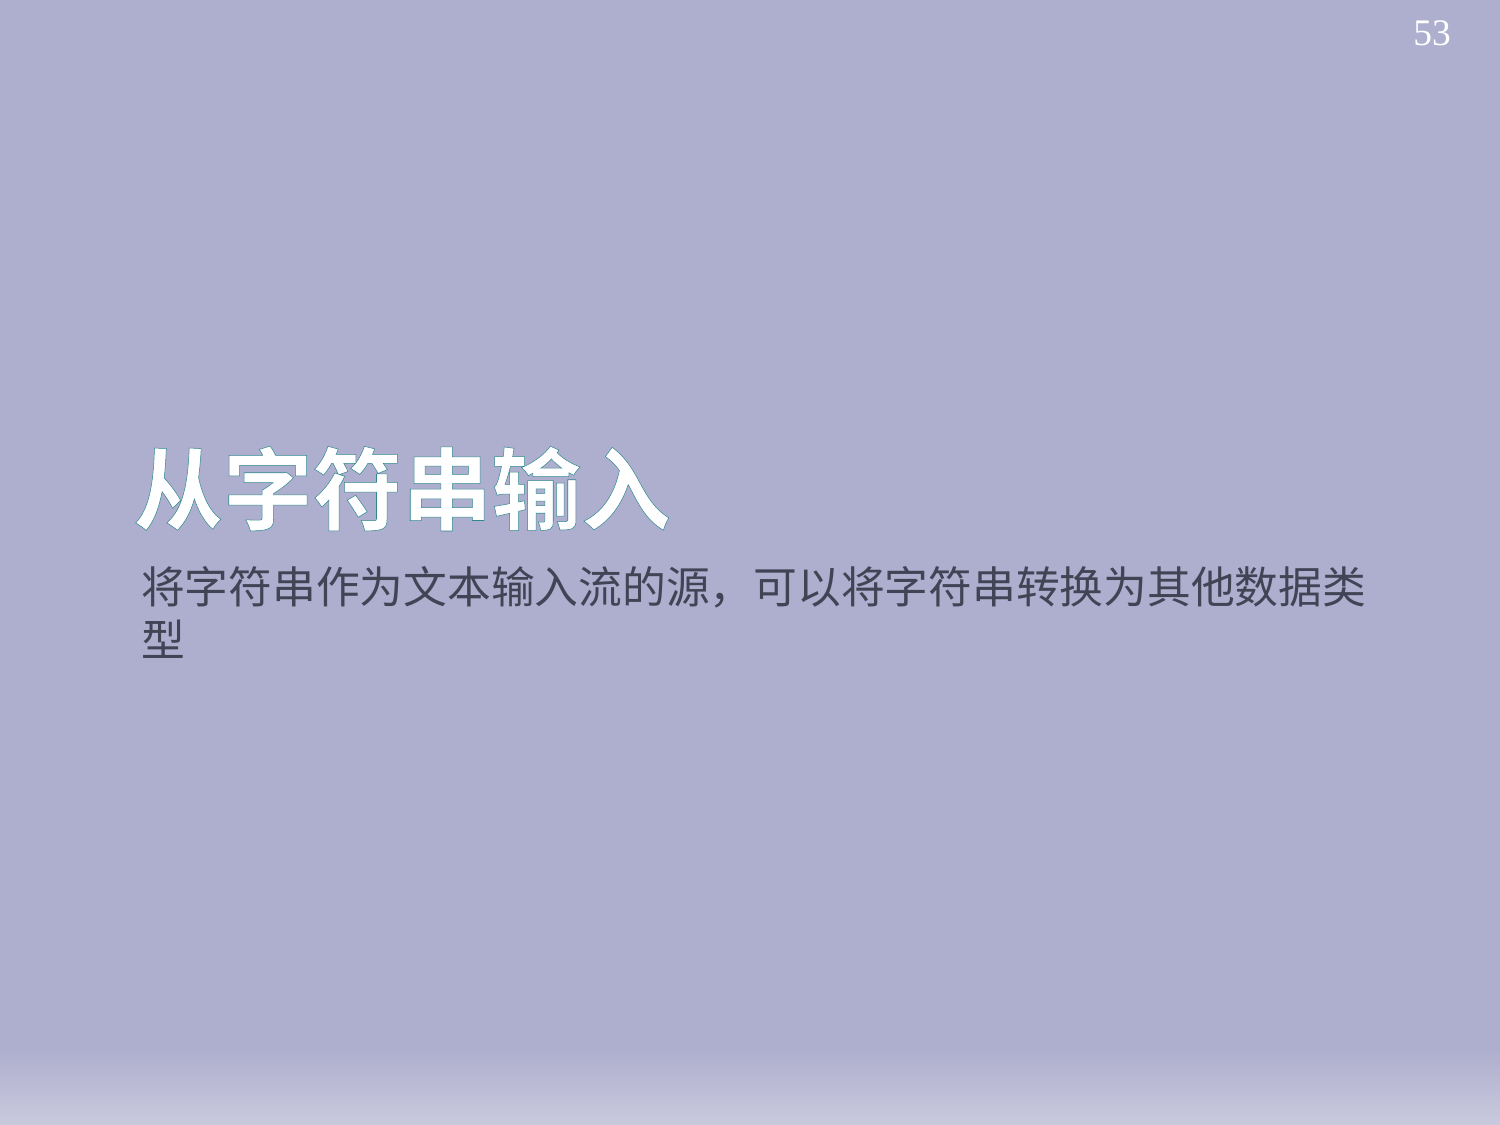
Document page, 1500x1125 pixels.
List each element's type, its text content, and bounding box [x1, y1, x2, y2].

slide_number 53 [1340, 0, 1466, 61]
list 将字符串作为文本输入流的源，可以将字符串转换为其他数据类型 [118, 552, 1394, 800]
title 从字符串输入 [118, 324, 1394, 549]
